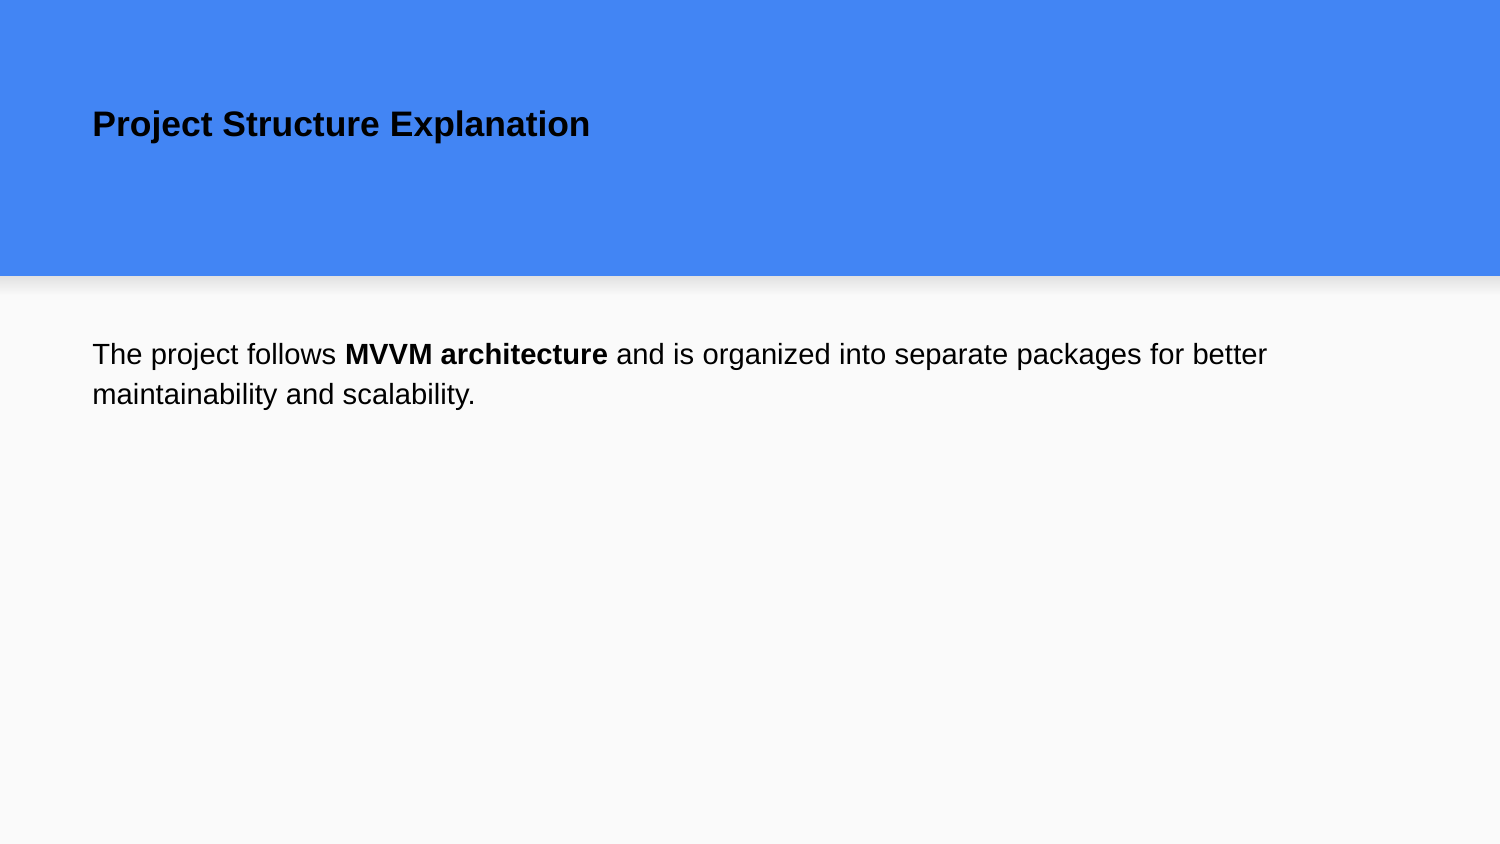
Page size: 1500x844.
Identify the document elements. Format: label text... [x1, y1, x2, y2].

list The project follows MVVM architecture and is organized into separate packages for better maintainability and scalability. [77, 314, 1427, 760]
title Project Structure Explanation [77, 121, 1427, 248]
